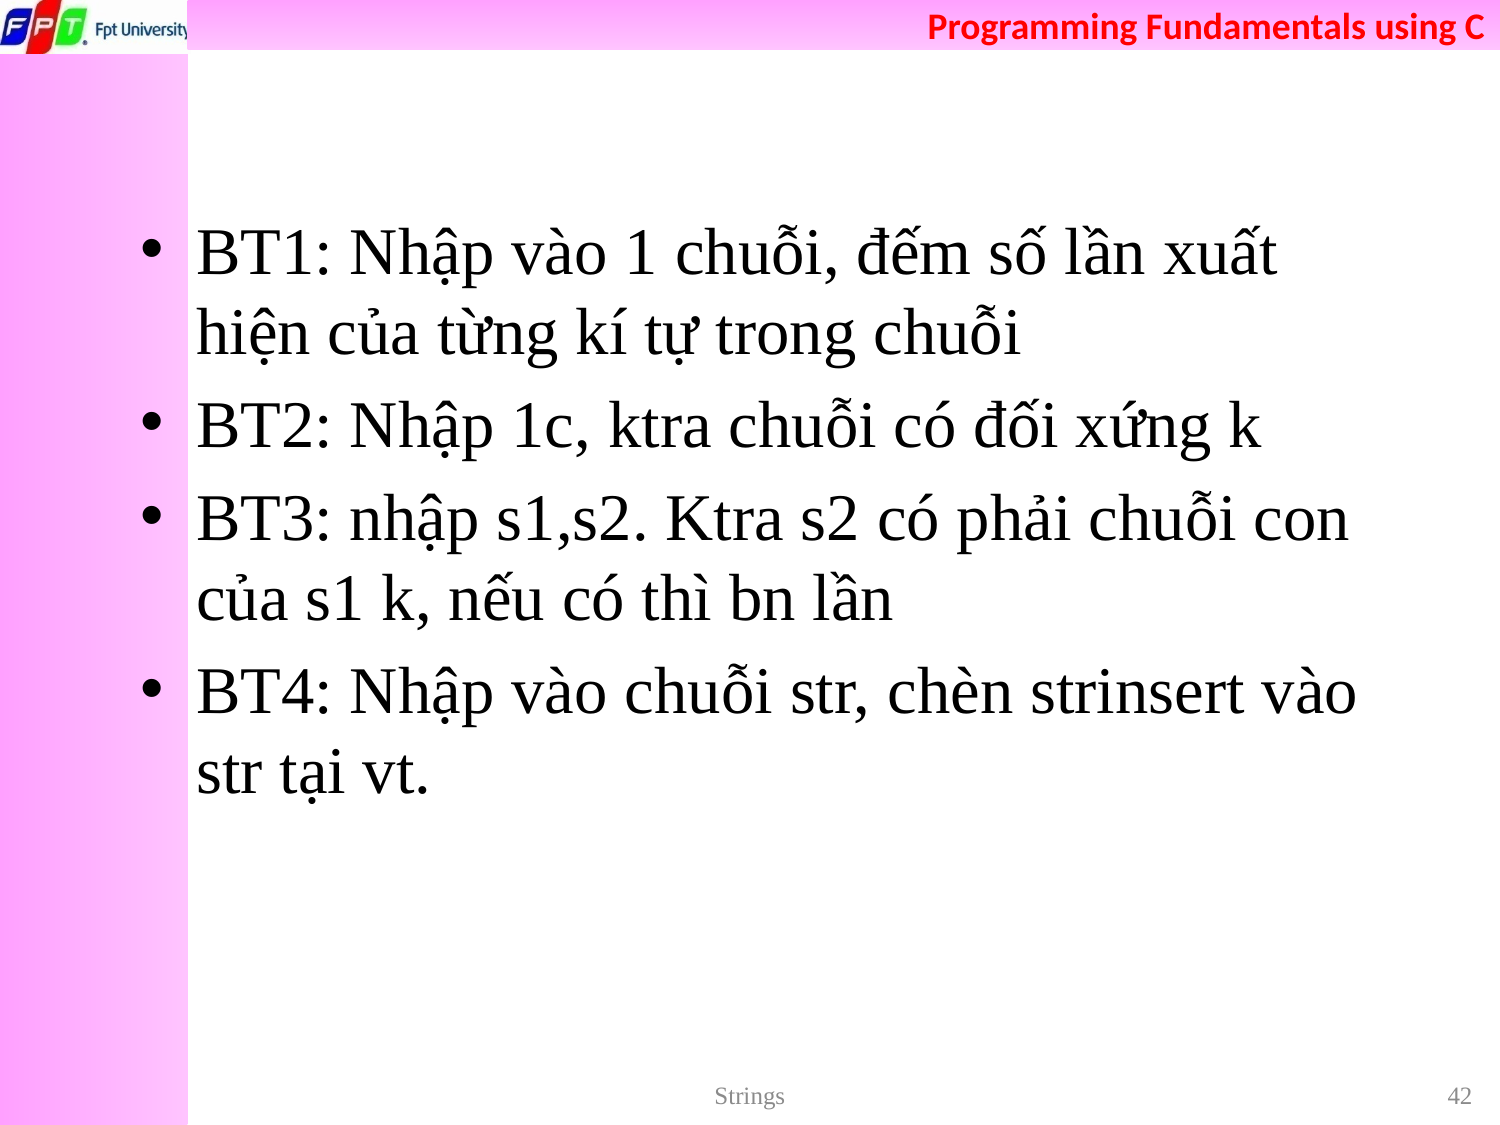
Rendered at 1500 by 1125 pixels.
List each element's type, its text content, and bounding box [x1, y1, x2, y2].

slide_number 42 [1137, 1074, 1488, 1116]
list BT1: Nhập vào 1 chuỗi, đếm số lần xuất hiện của từng kí tự trong chuỗi BT2: Nhập 1c, ktra chuỗi có đối xứng k BT3: nhập s1,s2. Ktra s2 có phải chuỗi con của s1 k, nếu có thì bn lần BT4: Nhập vào chuỗi str, chèn strinsert vào str tại vt. [125, 200, 1425, 1005]
footer Strings [512, 1074, 988, 1116]
picture [0, 0, 191, 54]
